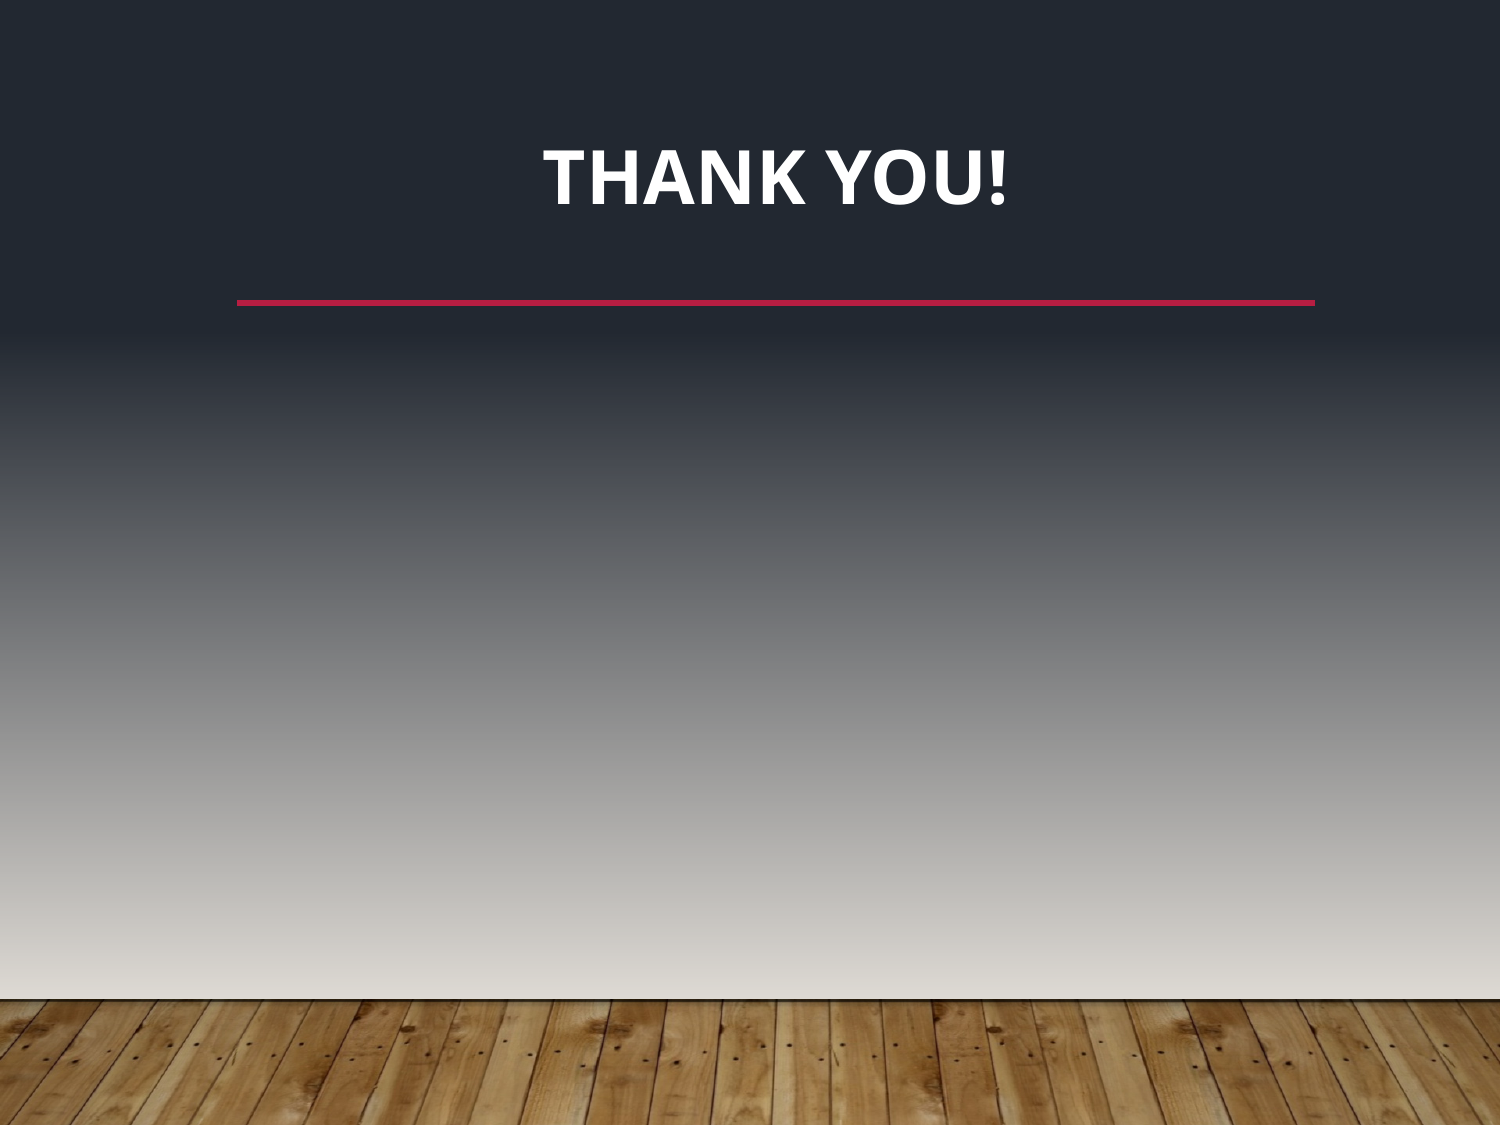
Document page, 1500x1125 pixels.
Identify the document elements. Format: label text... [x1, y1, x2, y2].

picture [0, 999, 1500, 1125]
title Thank You! [236, 131, 1315, 305]
